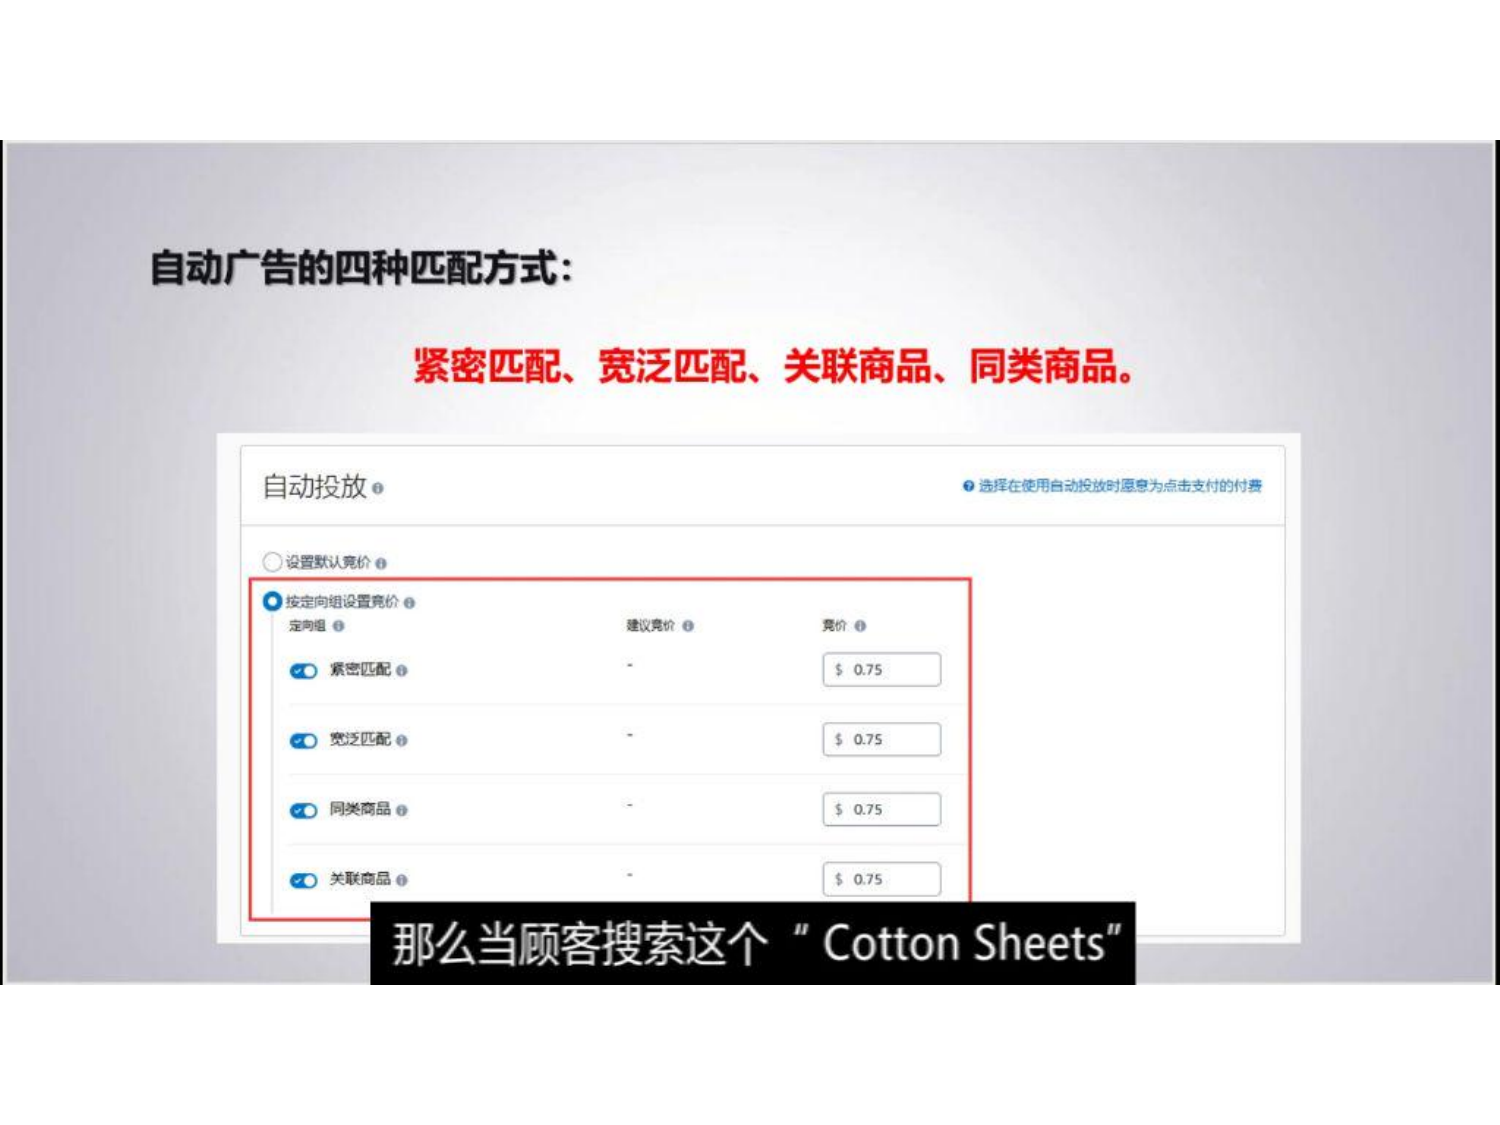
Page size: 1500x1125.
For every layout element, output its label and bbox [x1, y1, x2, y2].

picture [0, 140, 1500, 985]
